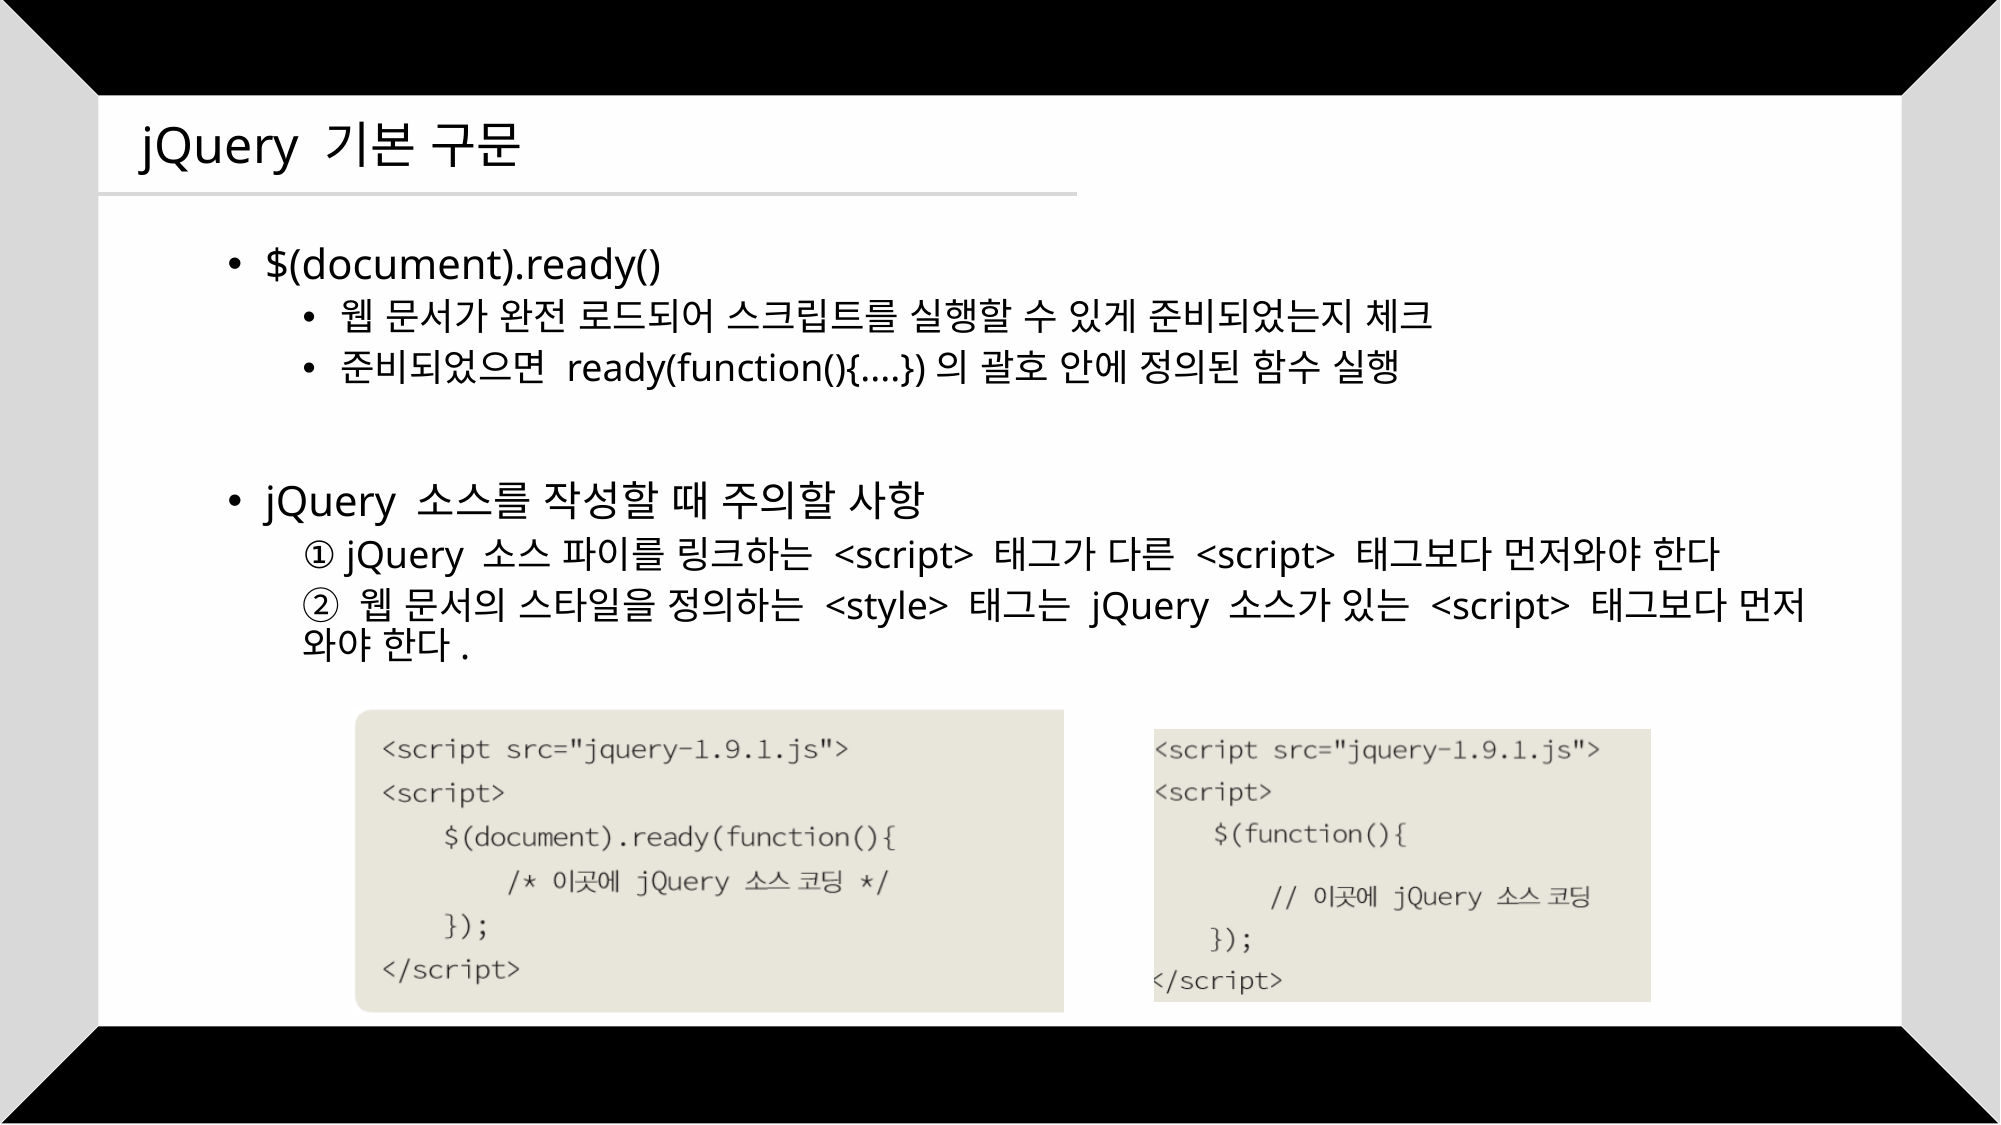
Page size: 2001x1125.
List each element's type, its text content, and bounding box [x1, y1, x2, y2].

text_box jQuery 기본 구문 [127, 106, 538, 181]
picture [351, 706, 1064, 1016]
picture [1154, 729, 1651, 1003]
list $(document).ready() 웹 문서가 완전 로드되어 스크립트를 실행할 수 있게 준비되었는지 체크 준비되었으면 ready(function(){....})의 괄호 안에 정의된 함수 실행 jQuery 소스를 작성할 때 주의할 사항 ① jQuery 소스 파이를 링크하는 <script> 태그가 다른 <script> 태그보다 먼저와야 한다 ② 웹 문서의 스타일을 정의하는 <style> 태그는 jQuery 소스가 있는 <script> 태그보다 먼저 와야 한다. [212, 205, 1825, 550]
